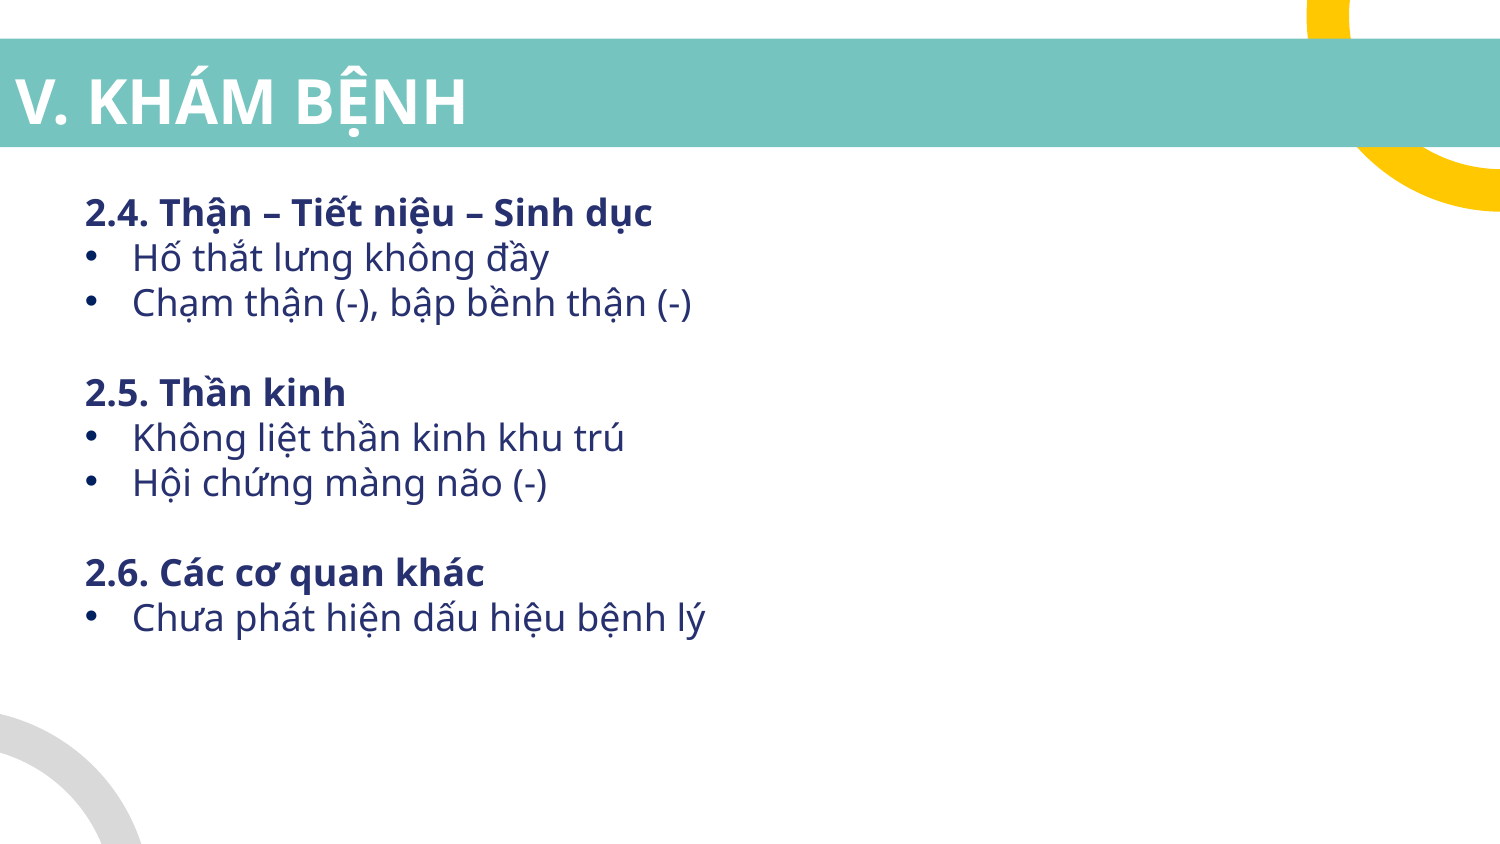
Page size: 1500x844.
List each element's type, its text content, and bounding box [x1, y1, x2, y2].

list 2.4. Thận – Tiết niệu – Sinh dục Hố thắt lưng không đầy Chạm thận (-), bập bềnh thận (-) 2.5. Thần kinh Không liệt thần kinh khu trú Hội chứng màng não (-) 2.6. Các cơ quan khác Chưa phát hiện dấu hiệu bệnh lý [69, 173, 1430, 797]
title V. KHÁM BỆNH [0, 47, 1270, 142]
